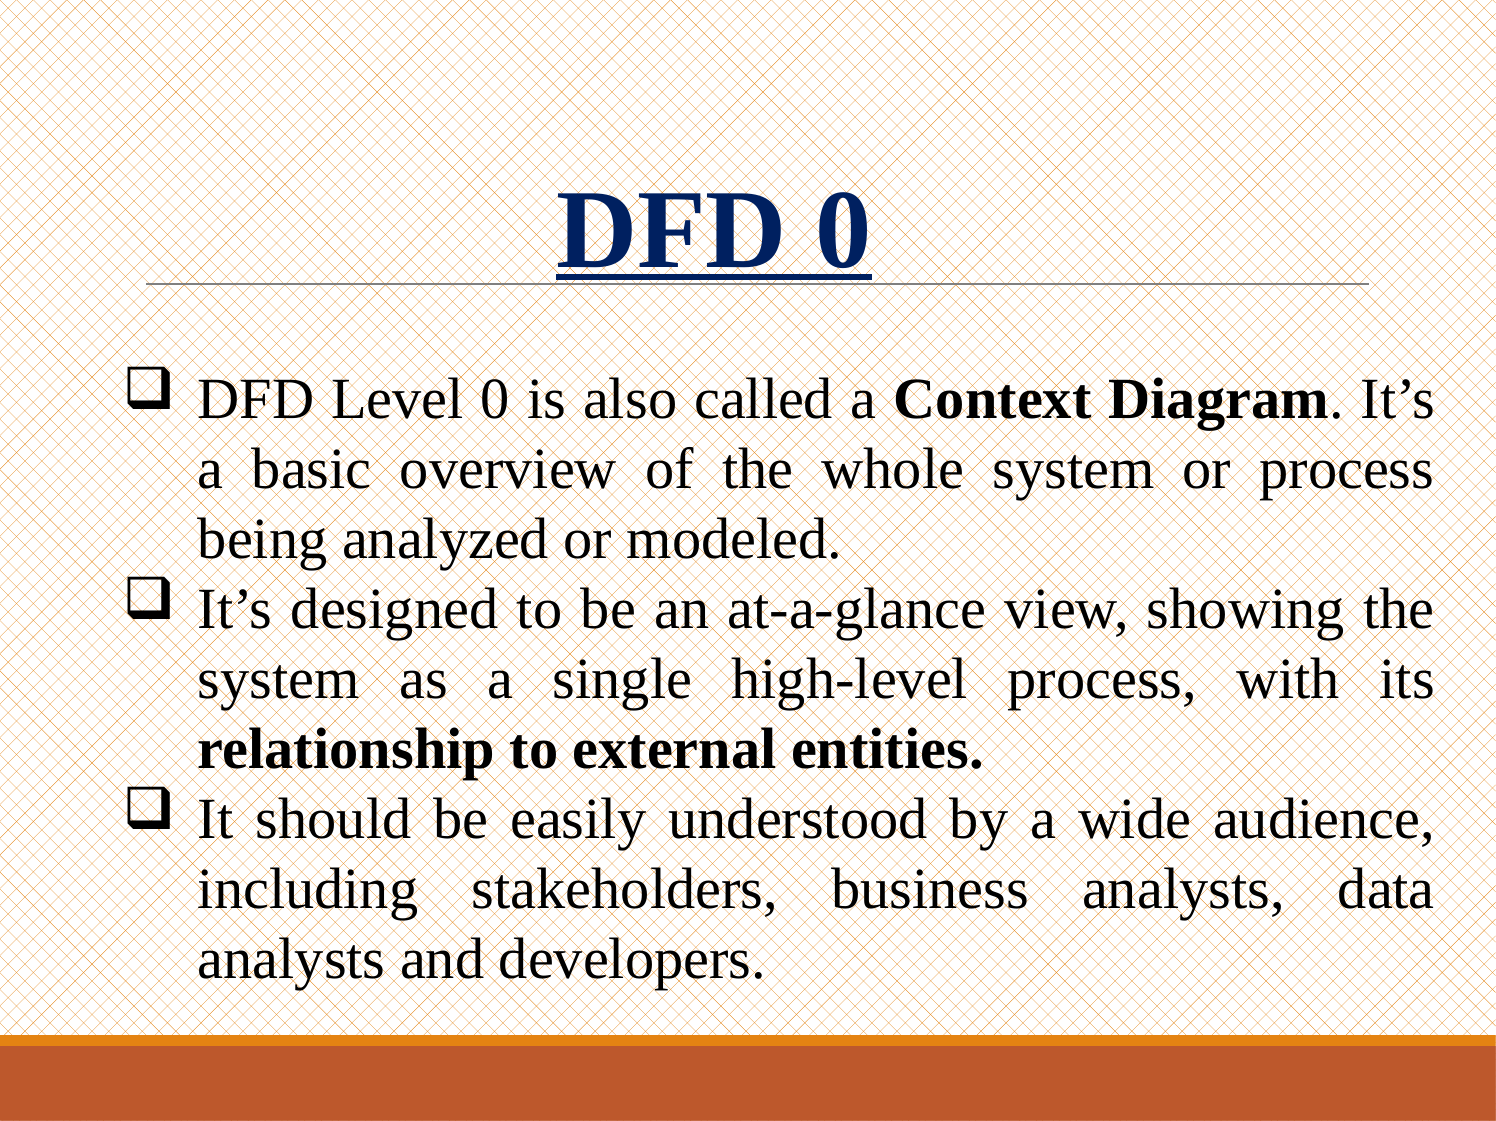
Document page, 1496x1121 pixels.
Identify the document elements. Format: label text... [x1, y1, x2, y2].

text_box DFD Level 0 is also called a Context Diagram. It’s a basic overview of the whole system or process being analyzed or modeled. It’s designed to be an at-a-glance view, showing the system as a single high-level process, with its relationship to external entities. It should be easily understood by a wide audience, including stakeholders, business analysts, data analysts and developers. [122, 360, 1436, 991]
text_box DFD 0 [541, 147, 887, 298]
